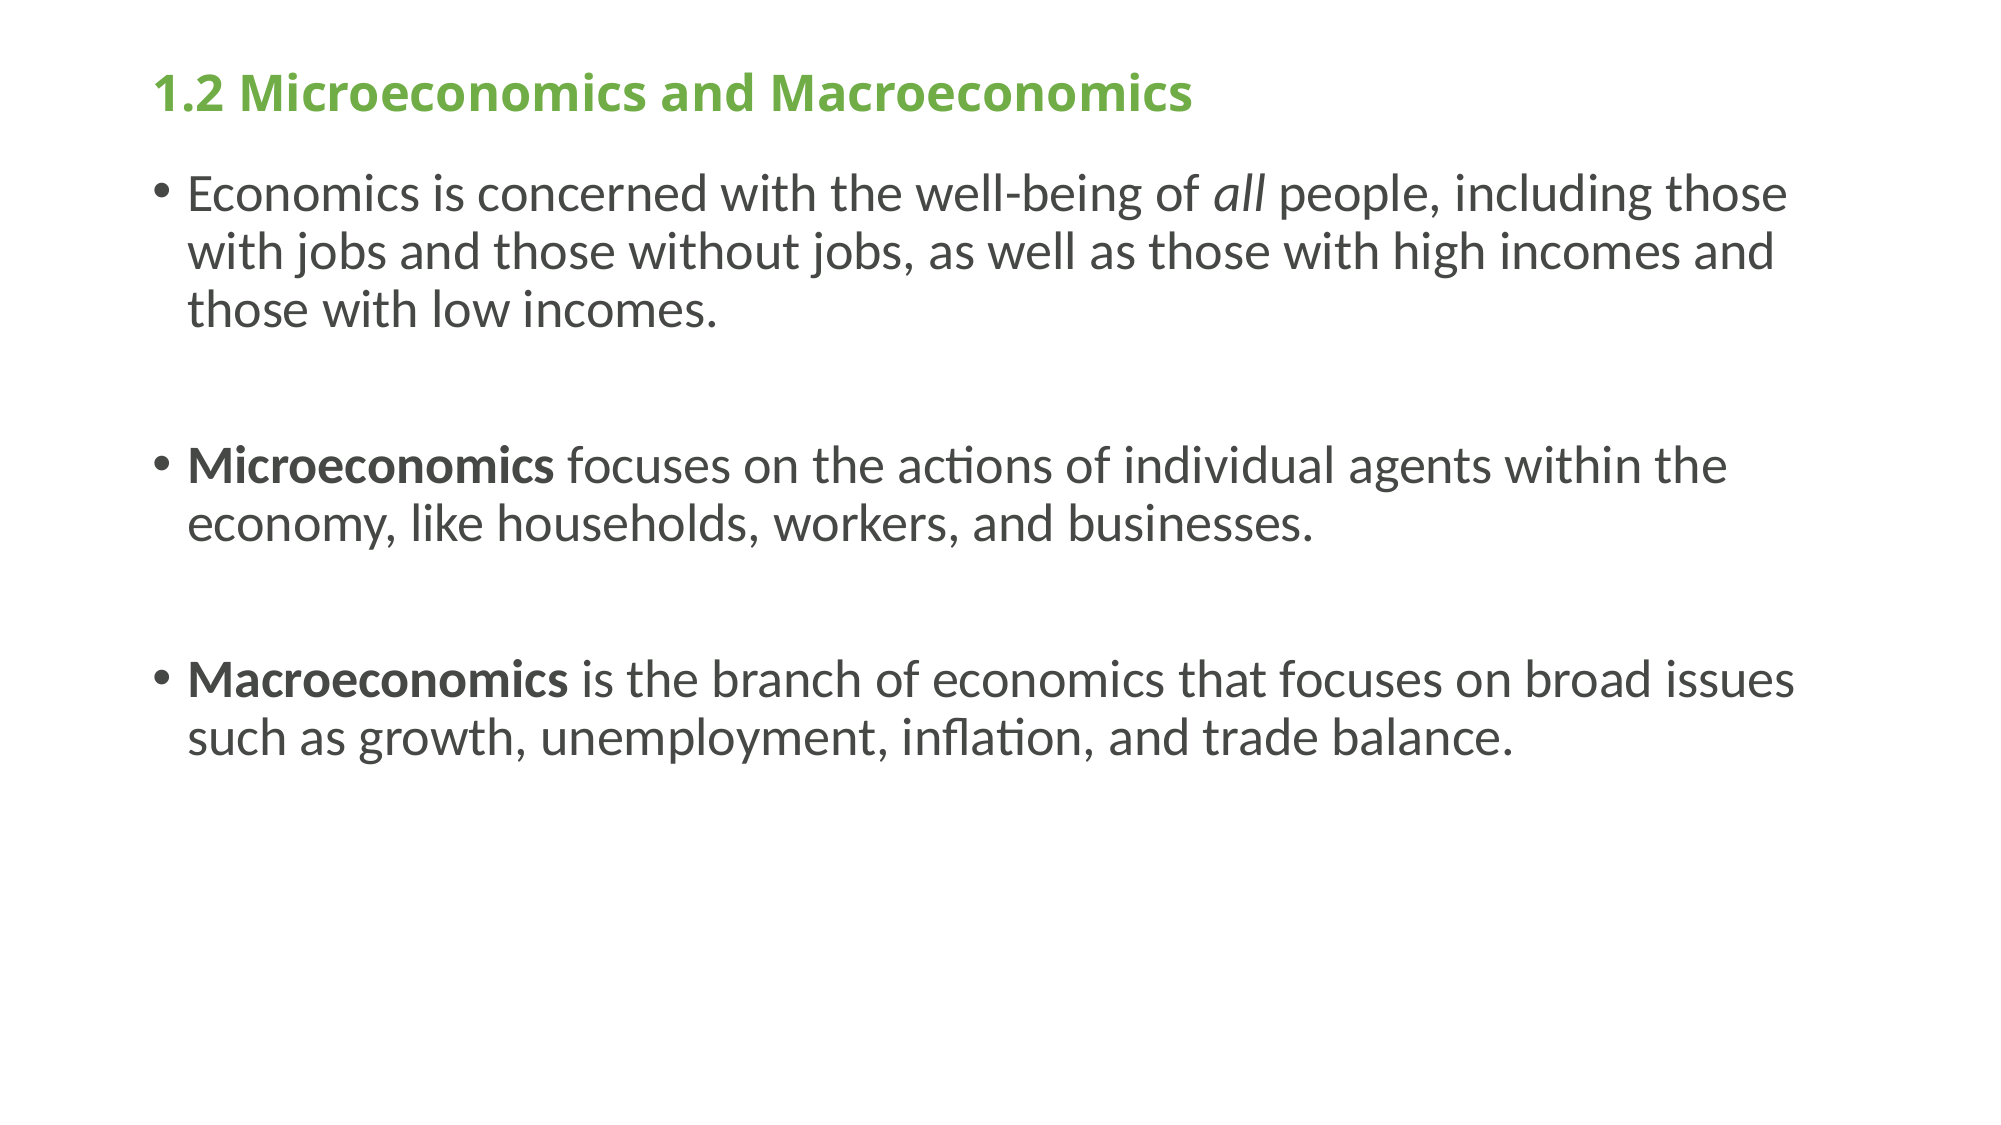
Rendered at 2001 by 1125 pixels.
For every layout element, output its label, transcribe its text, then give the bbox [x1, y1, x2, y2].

list Economics is concerned with the well-being of all people, including those with jobs and those without jobs, as well as those with high incomes and those with low incomes. Microeconomics focuses on the actions of individual agents within the economy, like households, workers, and businesses. Macroeconomics is the branch of economics that focuses on broad issues such as growth, unemployment, inflation, and trade balance. [137, 156, 1863, 780]
title 1.2 Microeconomics and Macroeconomics [137, 59, 1863, 130]
